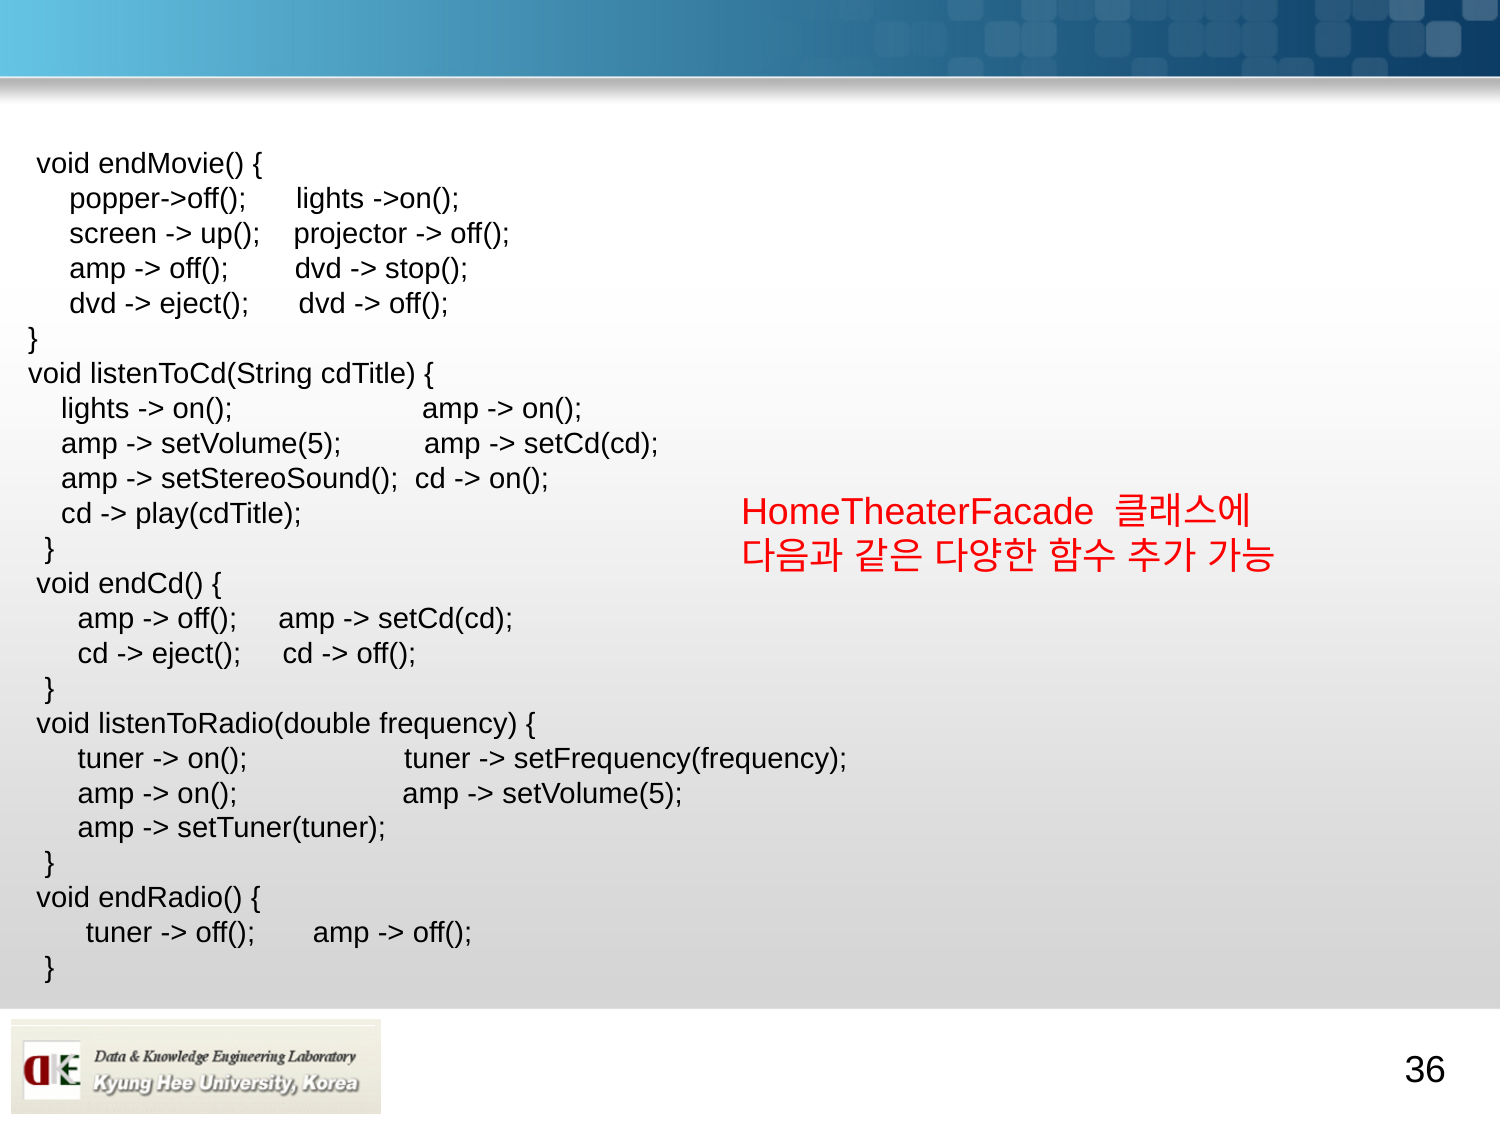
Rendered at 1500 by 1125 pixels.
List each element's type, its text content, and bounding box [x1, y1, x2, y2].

picture [0, 0, 1500, 1125]
text_box HomeTheaterFacade 클래스에 다음과 같은 다양한 함수 추가 가능 [726, 479, 1355, 585]
text_box void endMovie() { popper->off(); lights ->on(); screen -> up(); projector -> off(); amp -> off(); dvd -> stop(); dvd -> eject(); dvd -> off(); } void listenToCd(String cdTitle) { lights -> on(); amp -> on(); amp -> setVolume(5); amp -> setCd(cd); amp -> setStereoSound(); cd -> on(); cd -> play(cdTitle); } void endCd() { amp -> off(); amp -> setCd(cd); cd -> eject(); cd -> off(); } void listenToRadio(double frequency) { tuner -> on(); tuner -> setFrequency(frequency); amp -> on(); amp -> setVolume(5); amp -> setTuner(tuner); } void endRadio() { tuner -> off(); amp -> off(); } [5, 137, 869, 991]
